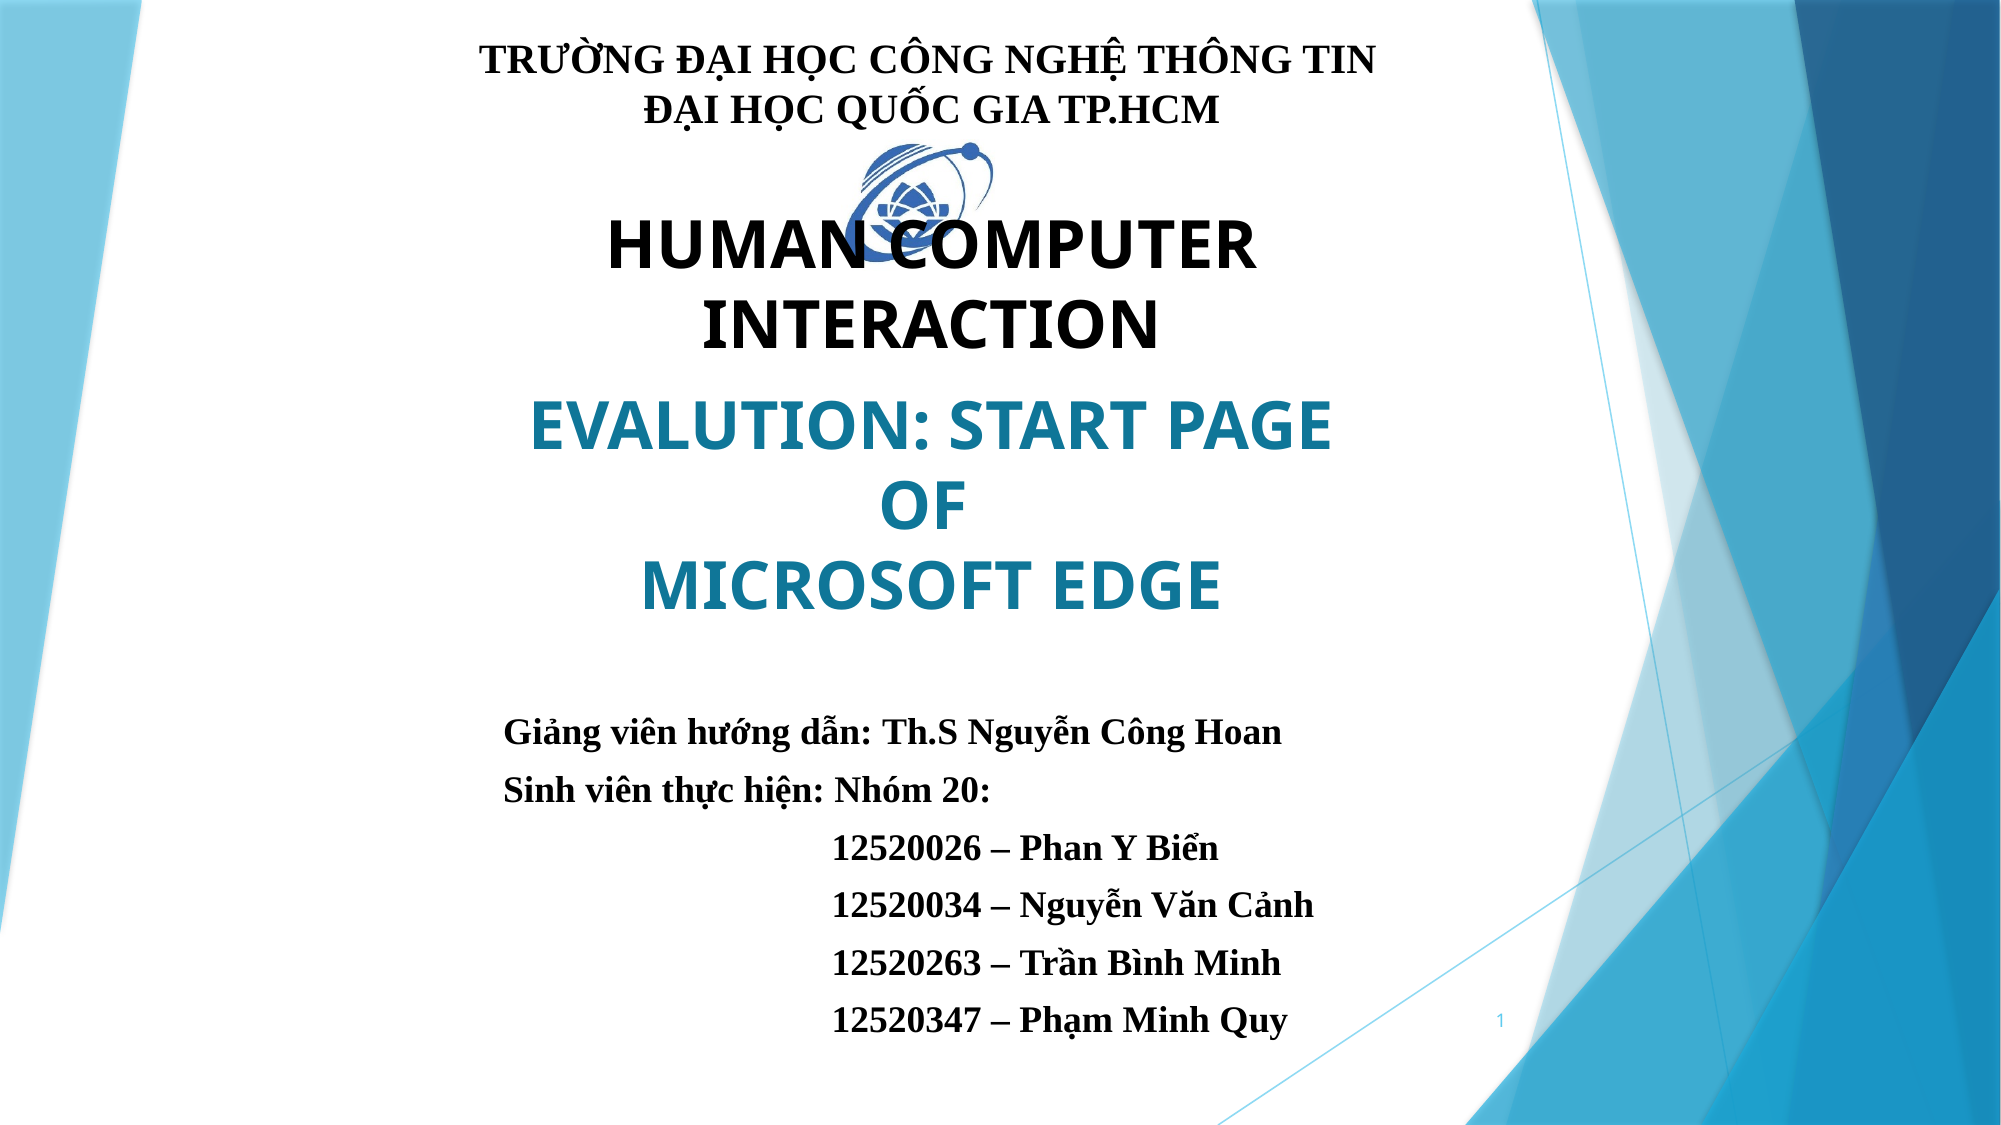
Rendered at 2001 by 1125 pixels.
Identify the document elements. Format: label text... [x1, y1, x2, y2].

text_box EVALUTION: START PAGE OF MICROSOFT EDGE [474, 531, 1389, 631]
text_box Giảng viên hướng dẫn: Th.S Nguyễn Công Hoan Sinh viên thực hiện: Nhóm 20: 12520026 – Phan Y Biển 12520034 – Nguyễn Văn Cảnh 12520263 – Trần Bình Minh 12520347 – Phạm Minh Quy [488, 699, 1333, 1048]
slide_number 1 [1409, 991, 1522, 1051]
picture [840, 138, 997, 271]
text_box TRƯỜNG ĐẠI HỌC CÔNG NGHỆ THÔNG TIN ĐẠI HỌC QUỐC GIA TP.HCM [464, 19, 1400, 139]
text_box HUMAN COMPUTER INTERACTION [393, 270, 1471, 370]
